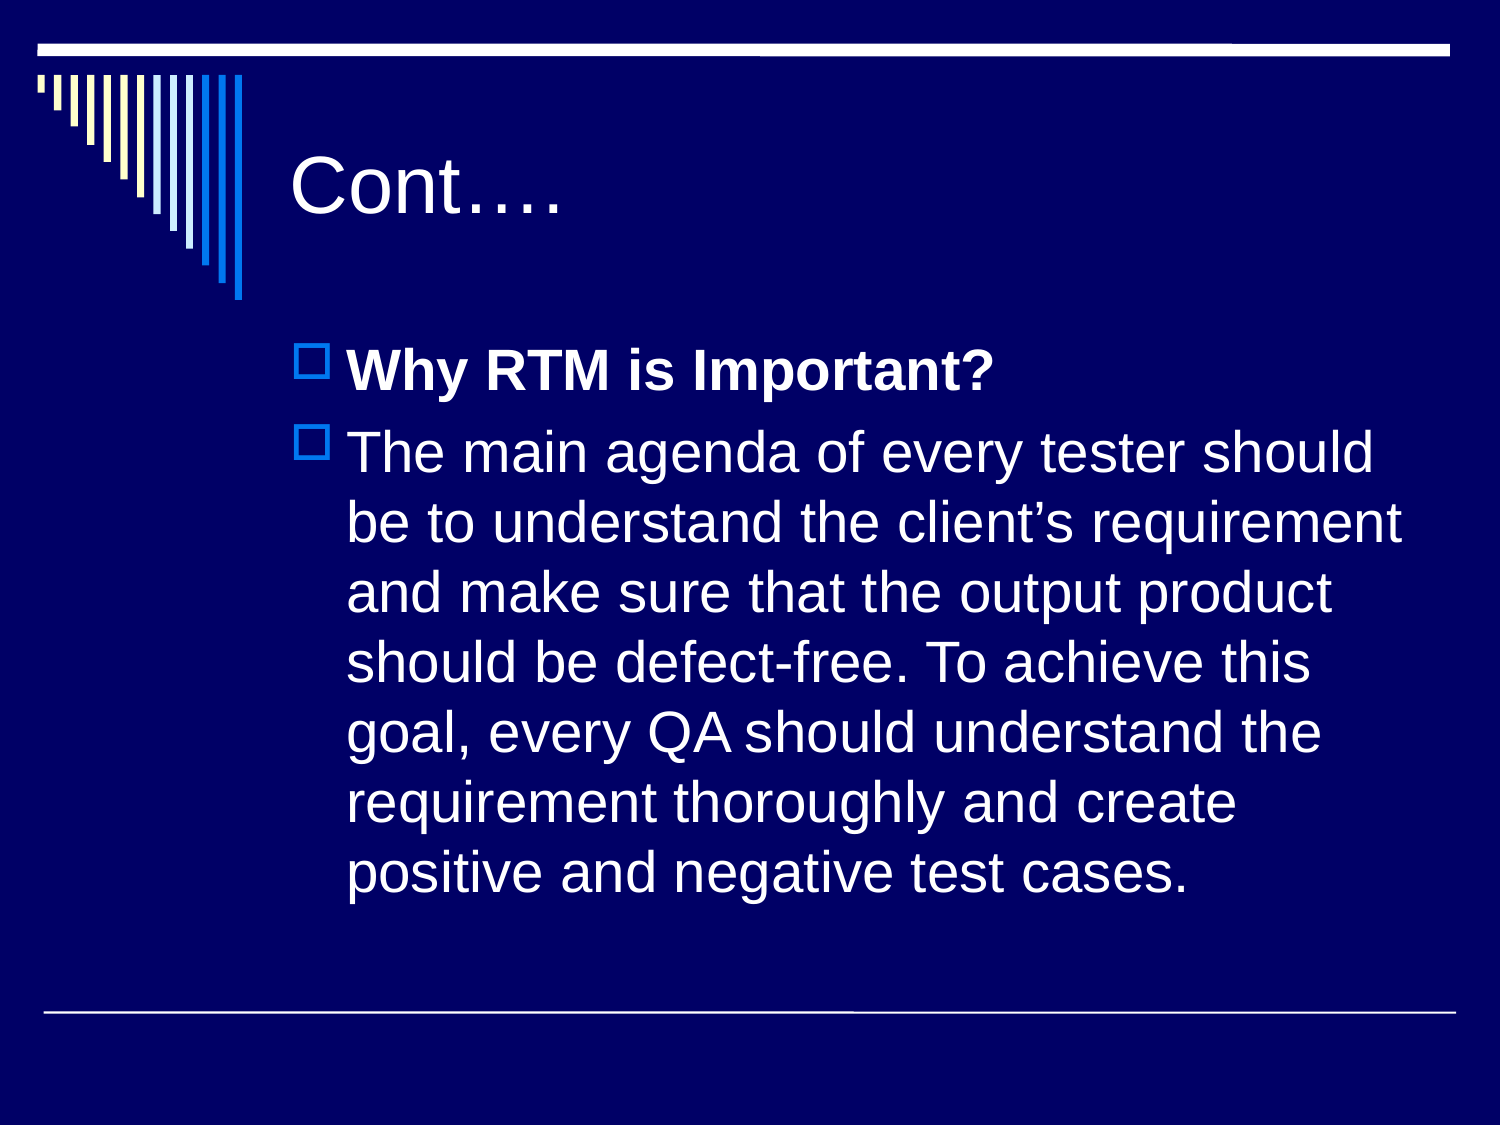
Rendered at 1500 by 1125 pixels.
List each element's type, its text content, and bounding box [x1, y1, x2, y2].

list Why RTM is Important? The main agenda of every tester should be to understand the client’s requirement and make sure that the output product should be defect-free. To achieve this goal, every QA should understand the requirement thoroughly and create positive and negative test cases. [274, 324, 1426, 1001]
title Cont…. [274, 74, 1426, 288]
